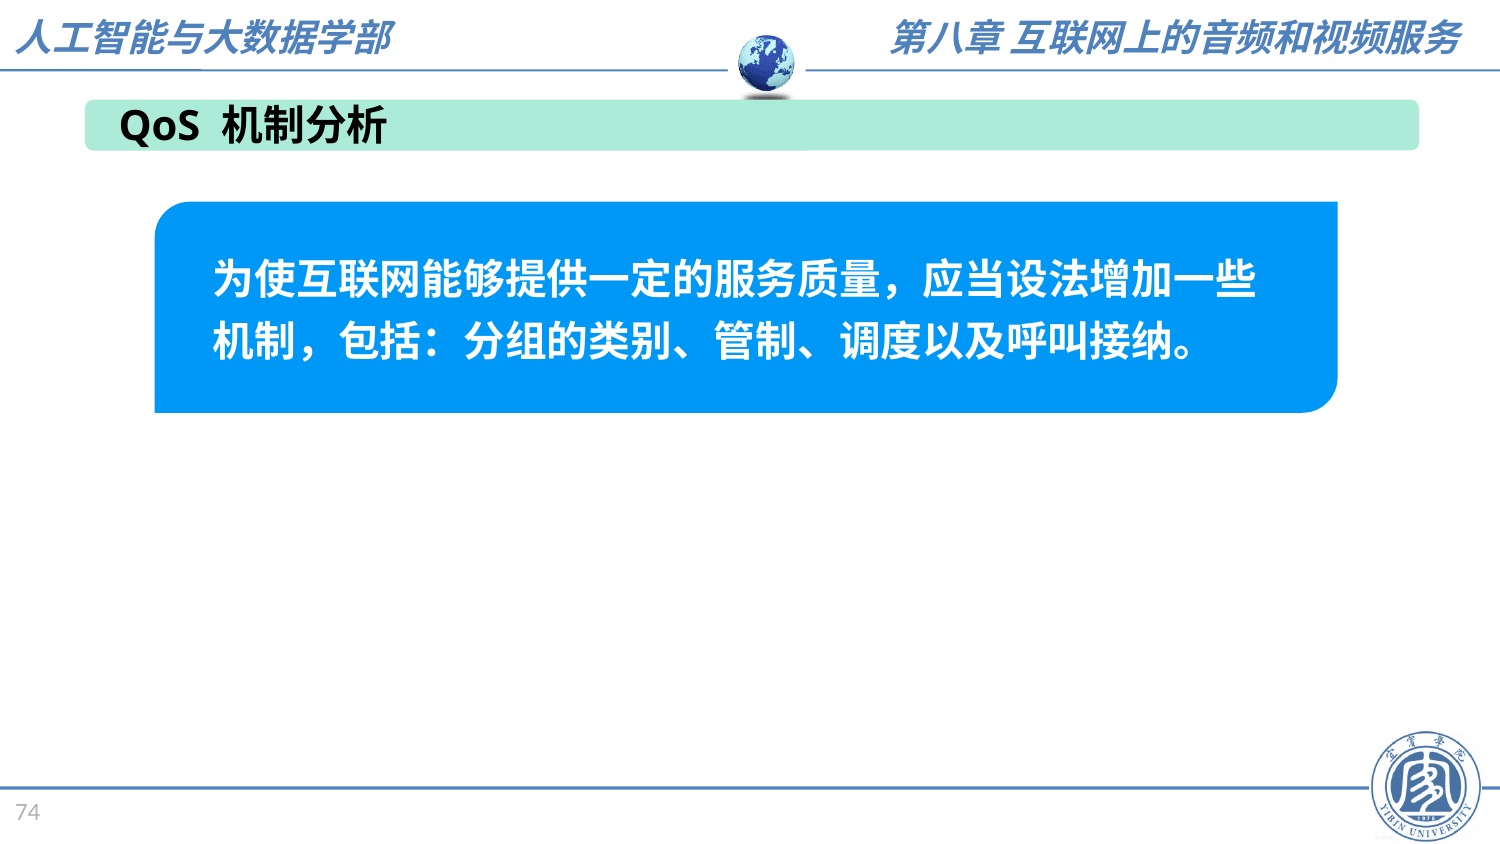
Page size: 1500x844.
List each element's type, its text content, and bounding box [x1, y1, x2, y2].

slide_number 74 [0, 787, 350, 833]
text_box [84, 99, 103, 151]
text_box QoS 机制分析 [103, 91, 404, 157]
picture [736, 33, 796, 99]
text_box [404, 99, 1420, 151]
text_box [154, 201, 1338, 414]
